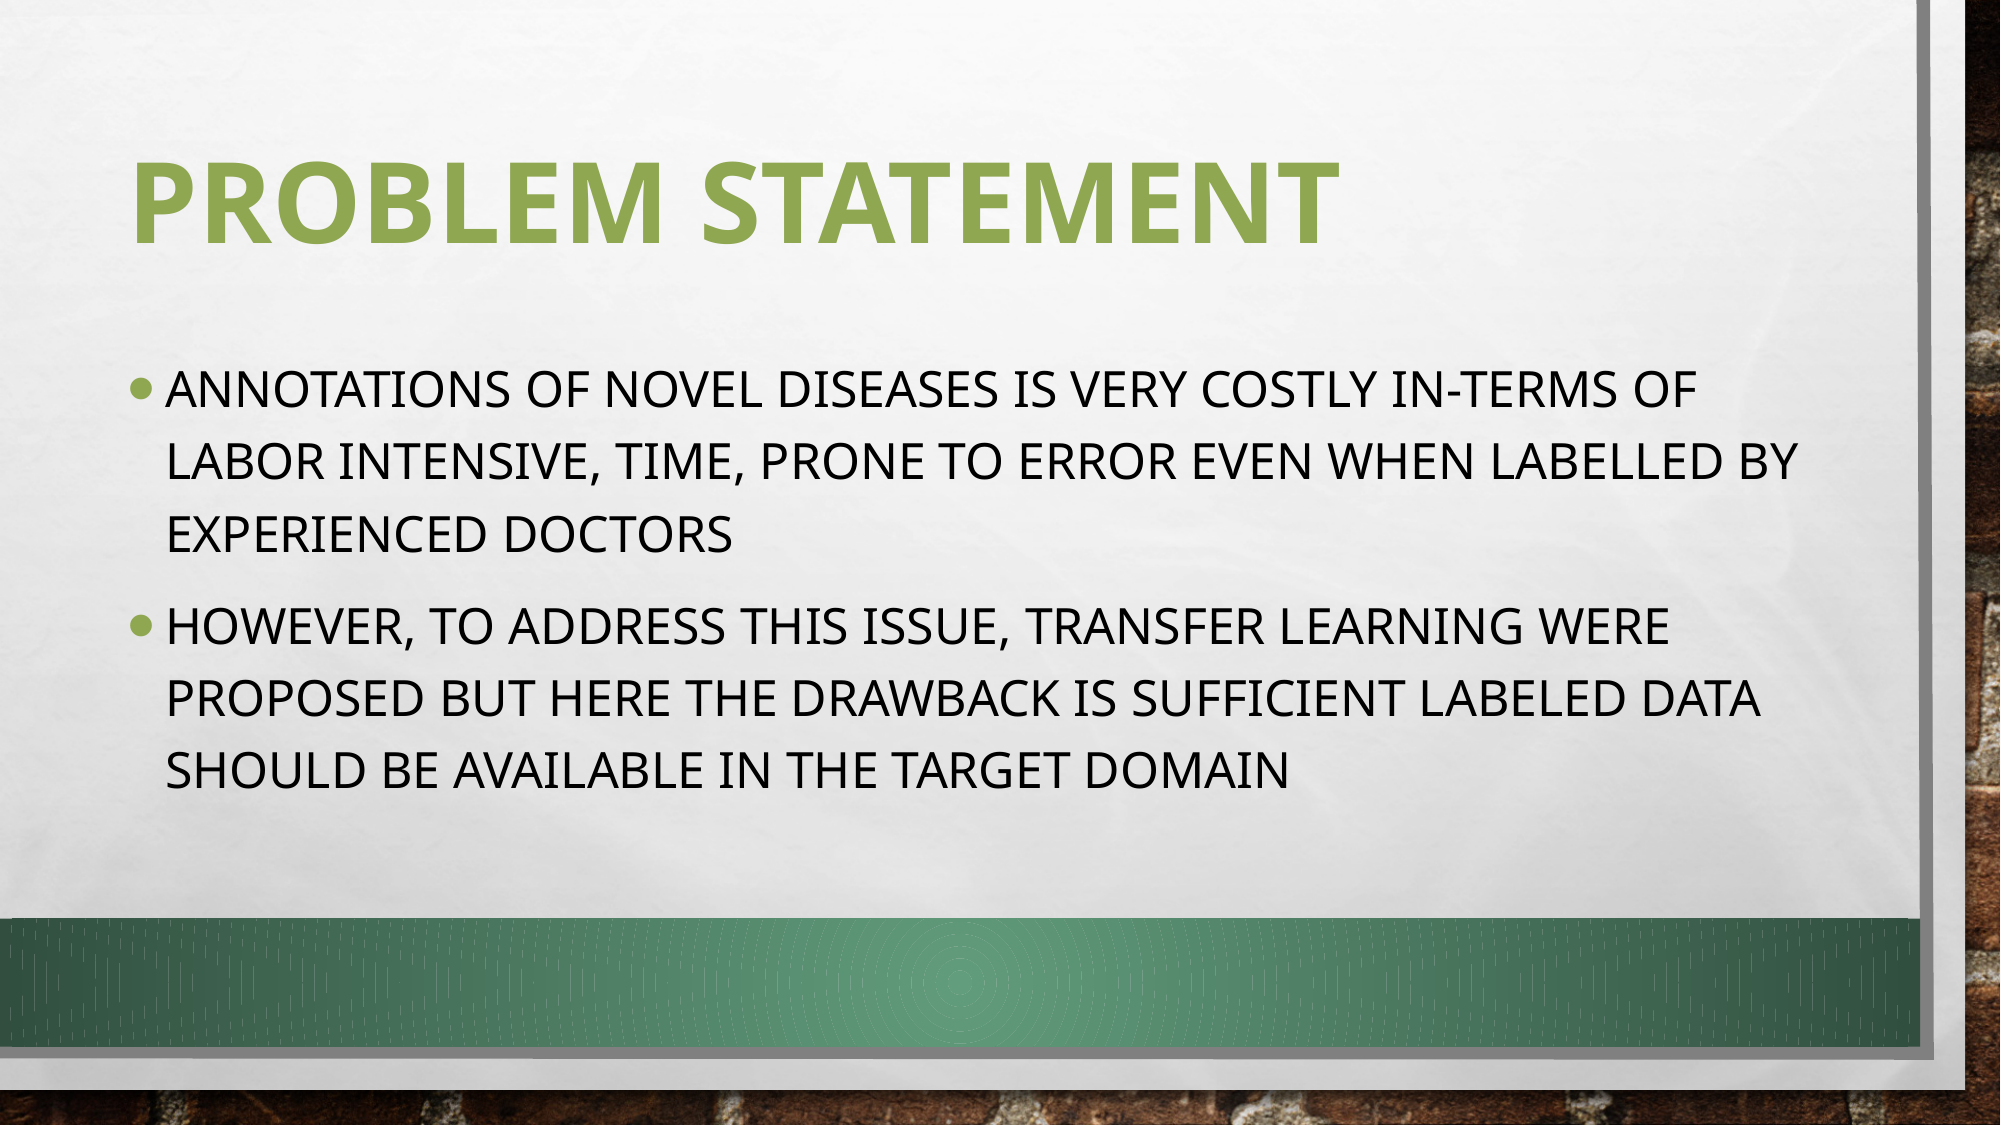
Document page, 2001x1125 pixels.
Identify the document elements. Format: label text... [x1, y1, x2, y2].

picture [0, 0, 2000, 1125]
list Annotations of novel diseases is very costly in-terms of labor intensive, time, prone to error even when labelled by experienced doctors However, to address this issue, transfer learning were proposed but here the drawback is sufficient labeled data should be available in the target domain [112, 338, 1818, 882]
title Problem Statement [112, 112, 1818, 302]
